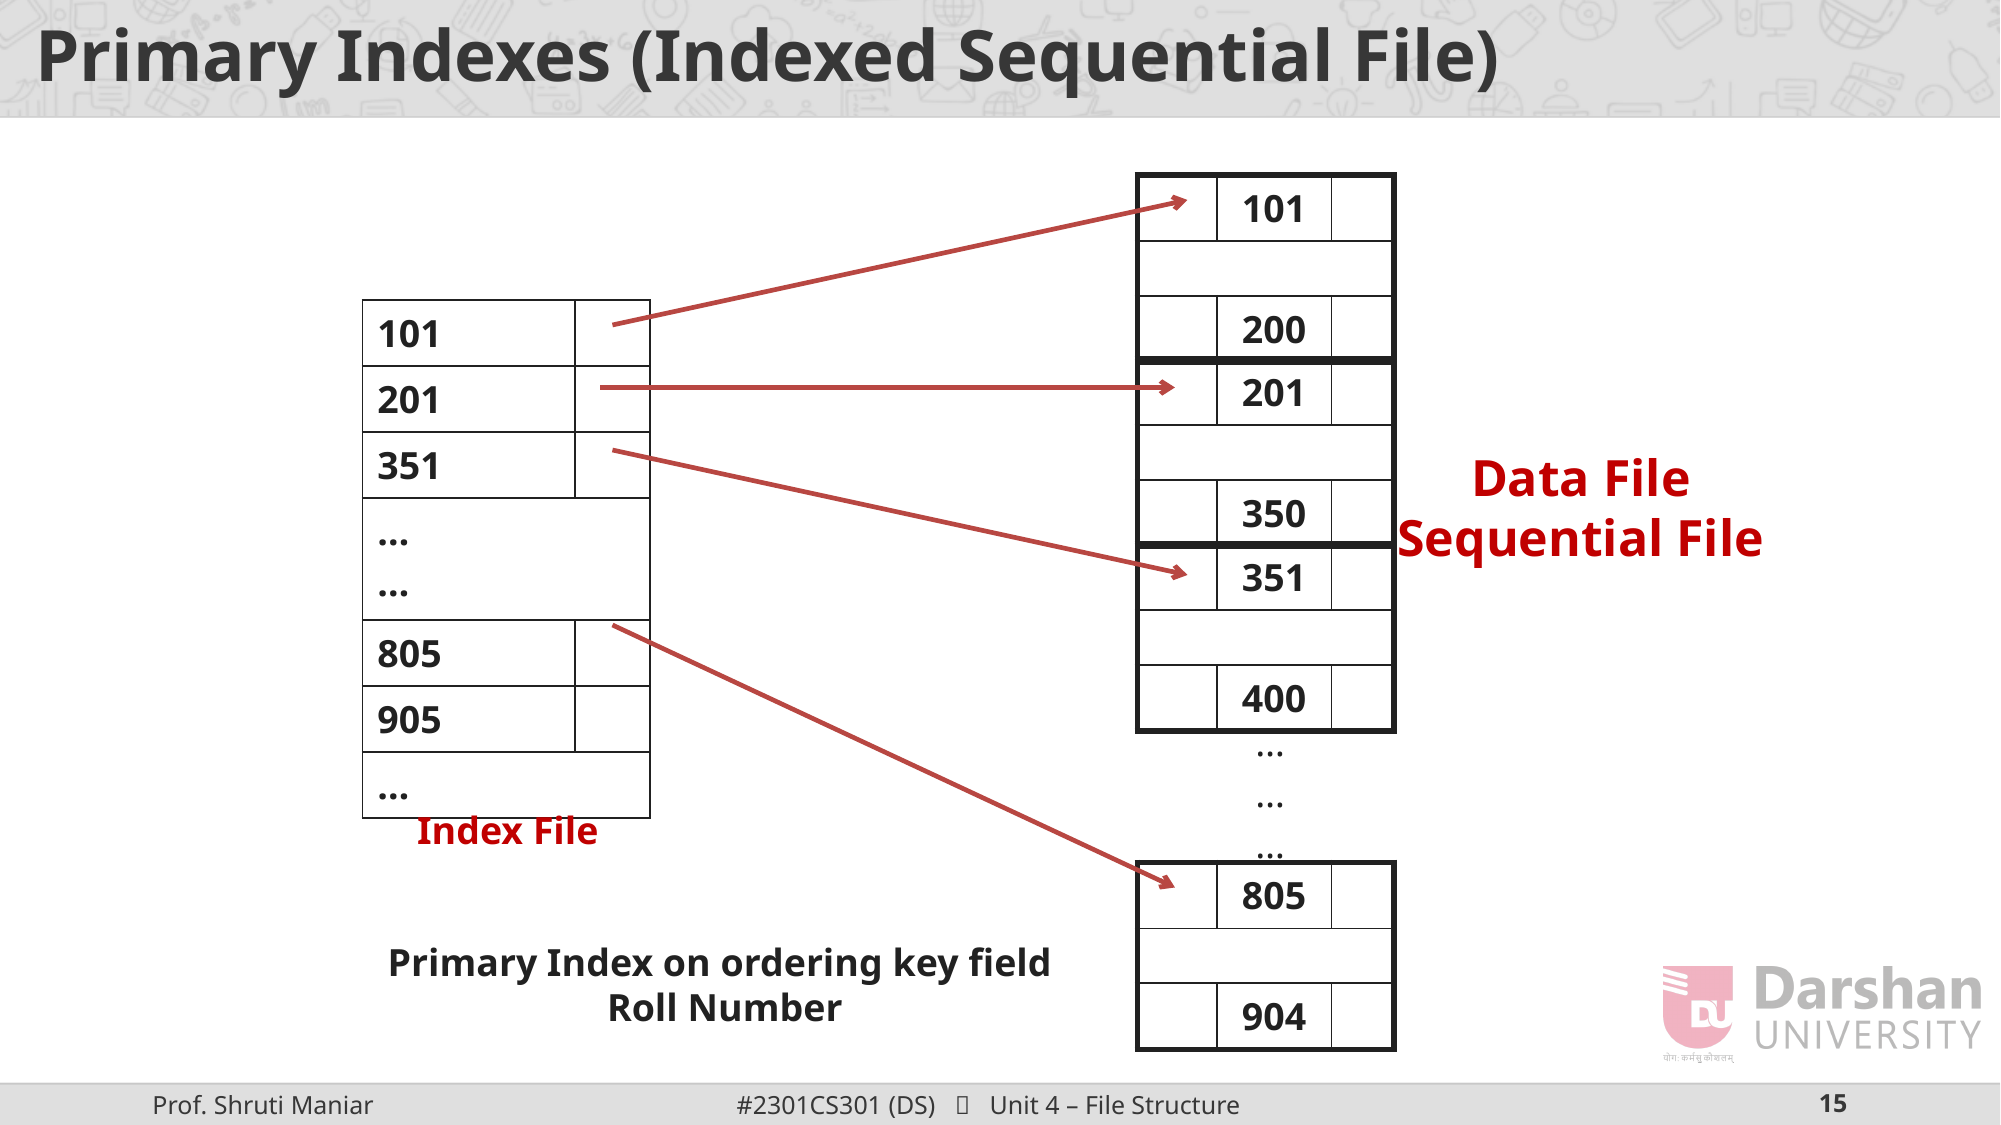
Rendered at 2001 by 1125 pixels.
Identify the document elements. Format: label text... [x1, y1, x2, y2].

table_header 805 [1218, 865, 1331, 928]
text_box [612, 199, 1188, 326]
table_header [1140, 865, 1216, 928]
table_cell [1140, 611, 1391, 664]
table_cell [1332, 297, 1391, 356]
table_cell 351 [363, 433, 574, 497]
table_header [1332, 865, 1391, 928]
table_header 101 [363, 301, 574, 365]
table_cell [576, 687, 612, 751]
table_header … … … [1175, 709, 1402, 884]
table_cell [1332, 984, 1391, 1047]
text_box Primary Index on ordering key field Roll Number [349, 931, 1100, 1037]
table_header [1140, 362, 1216, 424]
table_cell [1332, 666, 1391, 728]
table_cell [1140, 984, 1216, 1047]
table_cell 400 [1218, 666, 1331, 728]
table_cell [576, 433, 649, 497]
table_cell [576, 367, 649, 431]
text_box Data File Sequential File [1382, 438, 1780, 574]
table_cell [1140, 426, 1391, 479]
table_cell 201 [363, 367, 574, 431]
table_cell … … [363, 499, 649, 619]
title Primary Indexes (Indexed Sequential File) [0, 0, 2000, 117]
table_header [1140, 178, 1216, 240]
table_cell [1188, 242, 1391, 295]
table_header 201 [1218, 362, 1331, 424]
table_cell [1332, 481, 1382, 541]
table_cell [1188, 481, 1216, 541]
table_cell [576, 621, 649, 685]
table_header [1140, 547, 1216, 609]
table_cell … [363, 753, 612, 817]
table_header 351 [1218, 547, 1331, 609]
table_header 101 [1218, 178, 1331, 240]
table_cell 904 [1218, 984, 1331, 1047]
table_header [1332, 362, 1391, 424]
table_cell [1140, 297, 1216, 356]
table_header [1332, 547, 1391, 609]
table_cell 200 [1218, 297, 1331, 356]
text_box Index File [402, 799, 612, 860]
table_cell [1140, 929, 1391, 982]
table_cell [1175, 666, 1216, 728]
table_header [1332, 178, 1391, 240]
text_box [612, 449, 1188, 575]
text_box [612, 624, 1175, 888]
table_cell 905 [363, 687, 574, 751]
table_cell 805 [363, 621, 574, 685]
table_header [576, 301, 649, 365]
table_cell 350 [1218, 481, 1331, 541]
